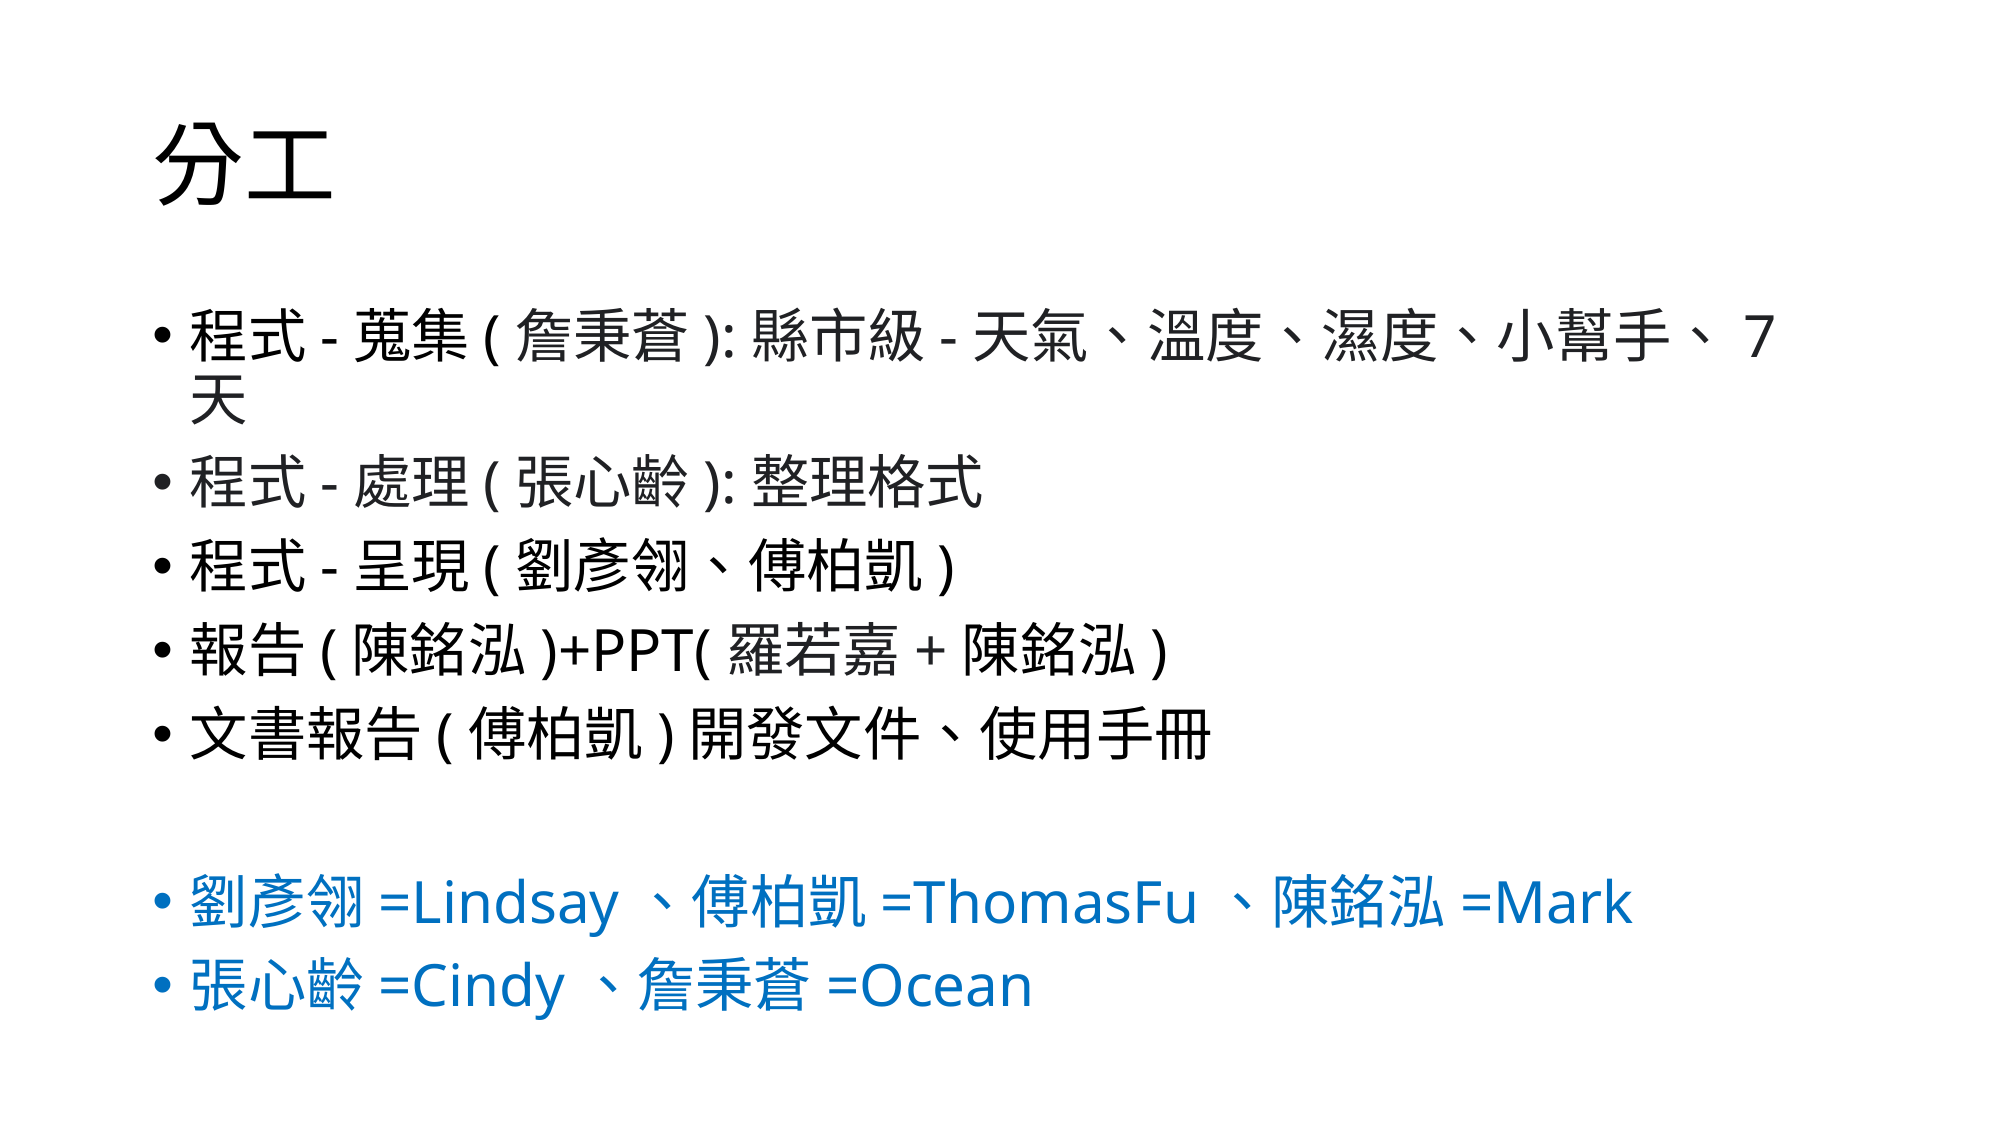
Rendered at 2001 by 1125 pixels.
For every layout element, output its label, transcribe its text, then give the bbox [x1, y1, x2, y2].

title 分工 [137, 59, 1863, 278]
list 程式-蒐集(詹秉蒼):縣市級-天氣、溫度、濕度、小幫手、7天 程式-處理(張心齡):整理格式 程式-呈現(劉彥翎、傅柏凱) 報告(陳銘泓)+PPT(羅若嘉+陳銘泓) 文書報告(傅柏凱)開發文件、使用手冊 劉彥翎=Lindsay、傅柏凱=ThomasFu、陳銘泓=Mark 張心齡=Cindy、詹秉蒼=Ocean [137, 299, 1863, 1014]
